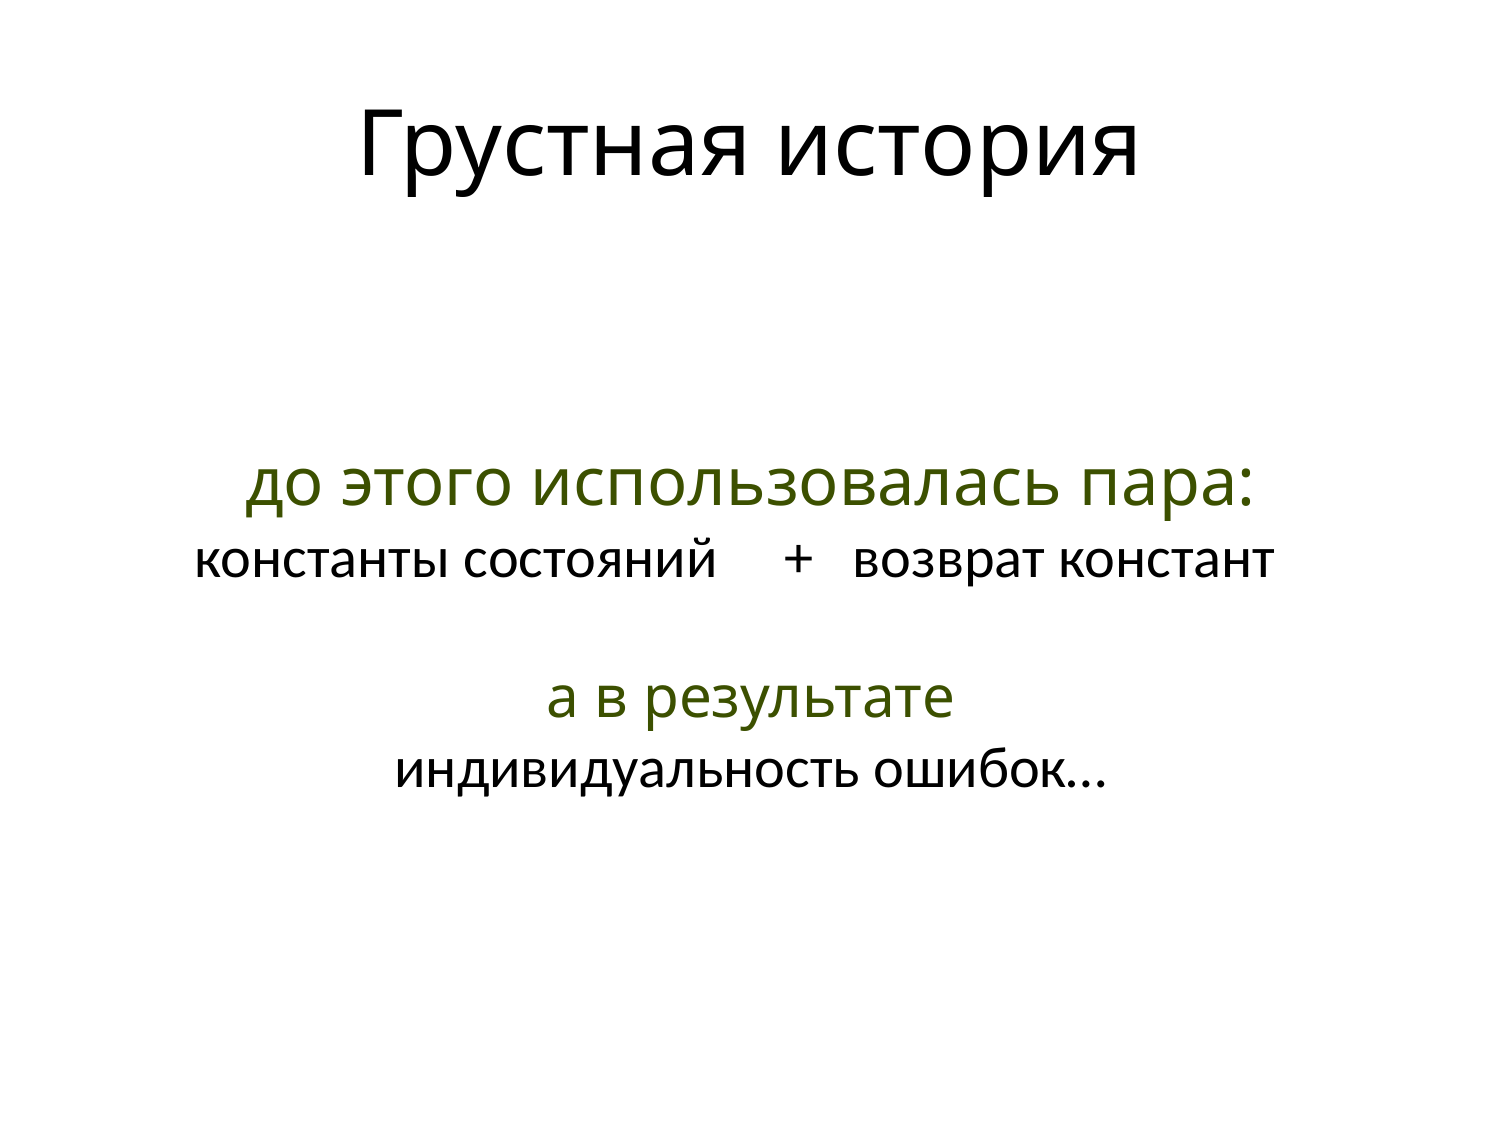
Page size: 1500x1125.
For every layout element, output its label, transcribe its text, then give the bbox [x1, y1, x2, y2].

list до этого использовалась пара: константы состояний + возврат констант а в результате индивидуальность ошибок… [29, 361, 1473, 1040]
title Грустная история [75, 45, 1425, 233]
